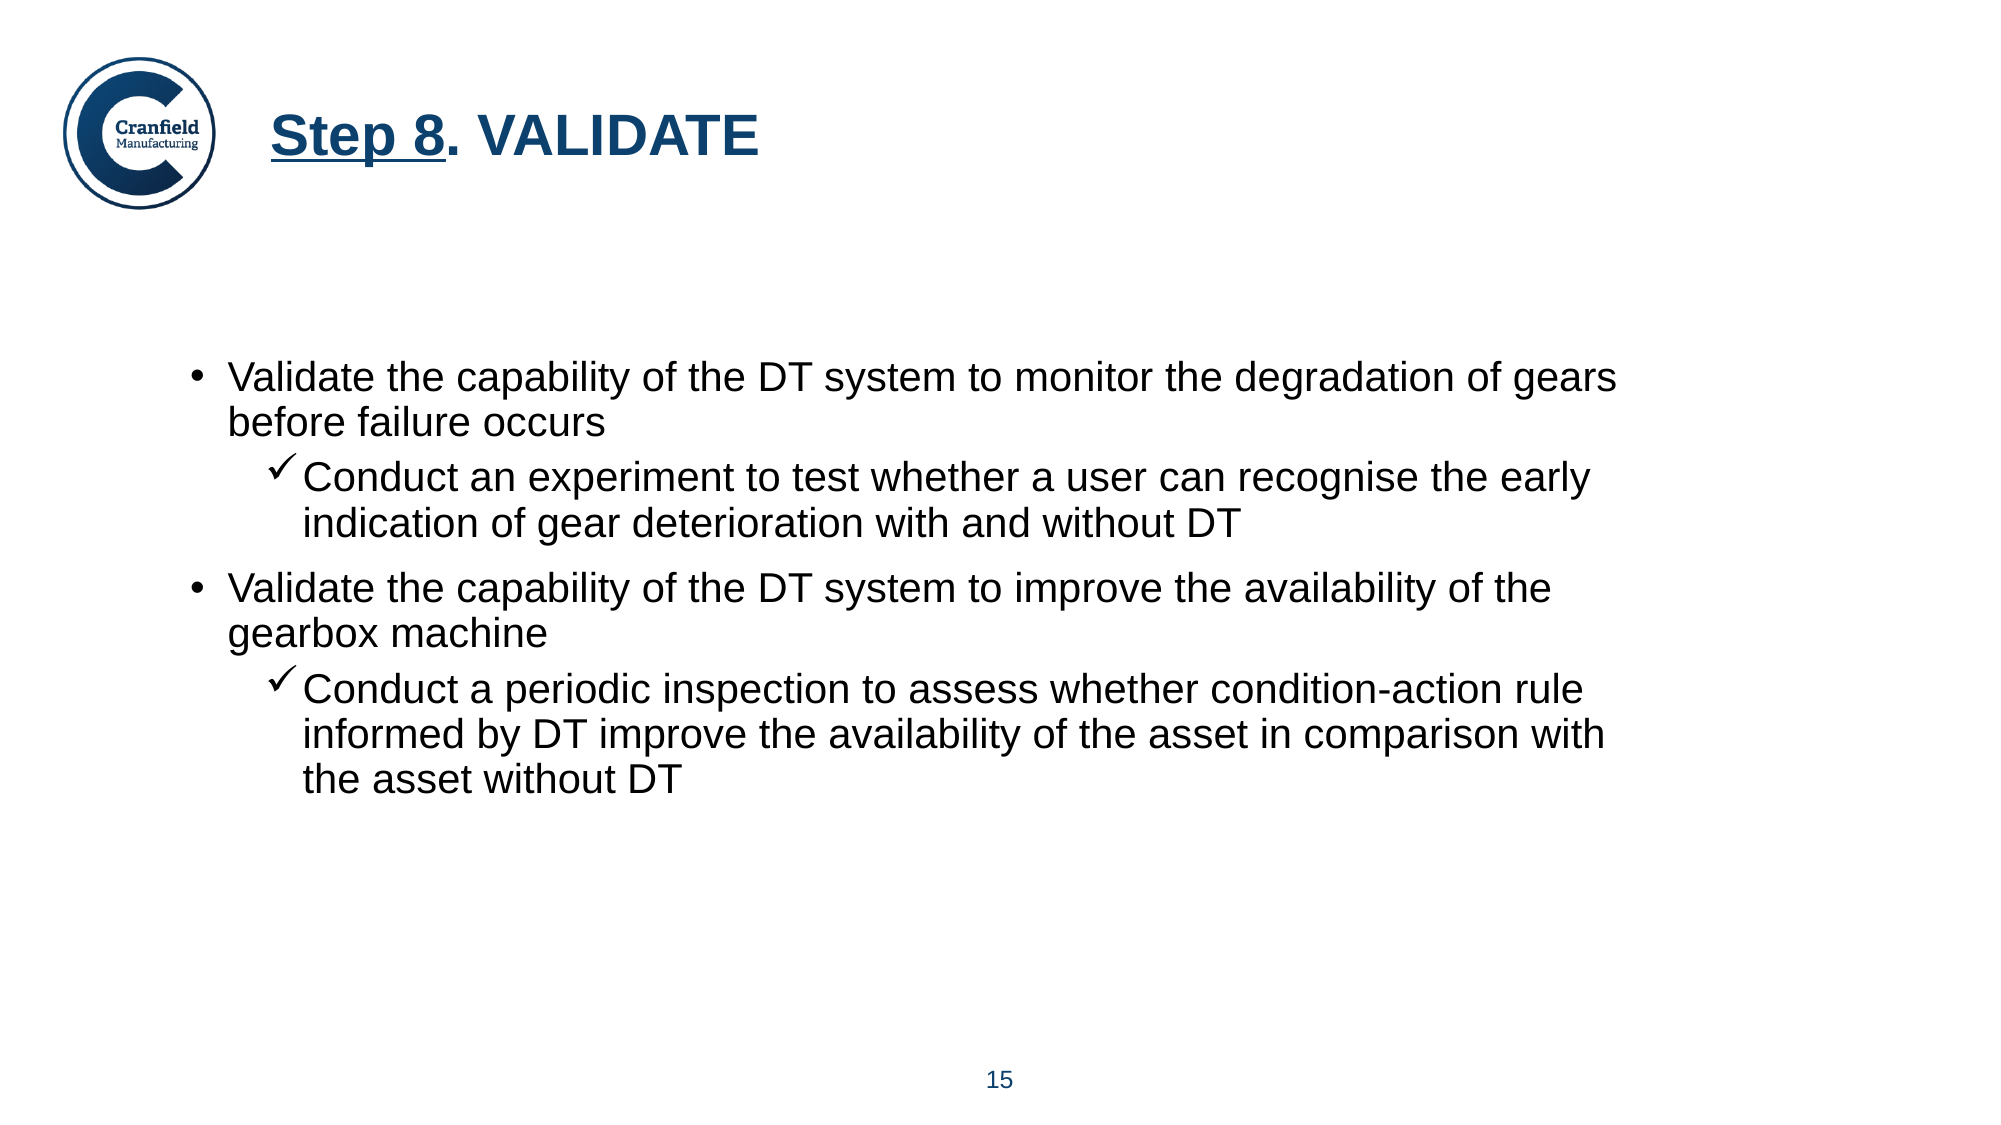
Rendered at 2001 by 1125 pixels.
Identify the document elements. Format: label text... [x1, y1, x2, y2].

list Validate the capability of the DT system to monitor the degradation of gears before failure occurs Conduct an experiment to test whether a user can recognise the early indication of gear deterioration with and without DT Validate the capability of the DT system to improve the availability of the gearbox machine Conduct a periodic inspection to assess whether condition-action rule informed by DT improve the availability of the asset in comparison with the asset without DT [175, 348, 1643, 1029]
title Step 8. VALIDATE [255, 66, 1933, 208]
picture [59, 53, 219, 213]
